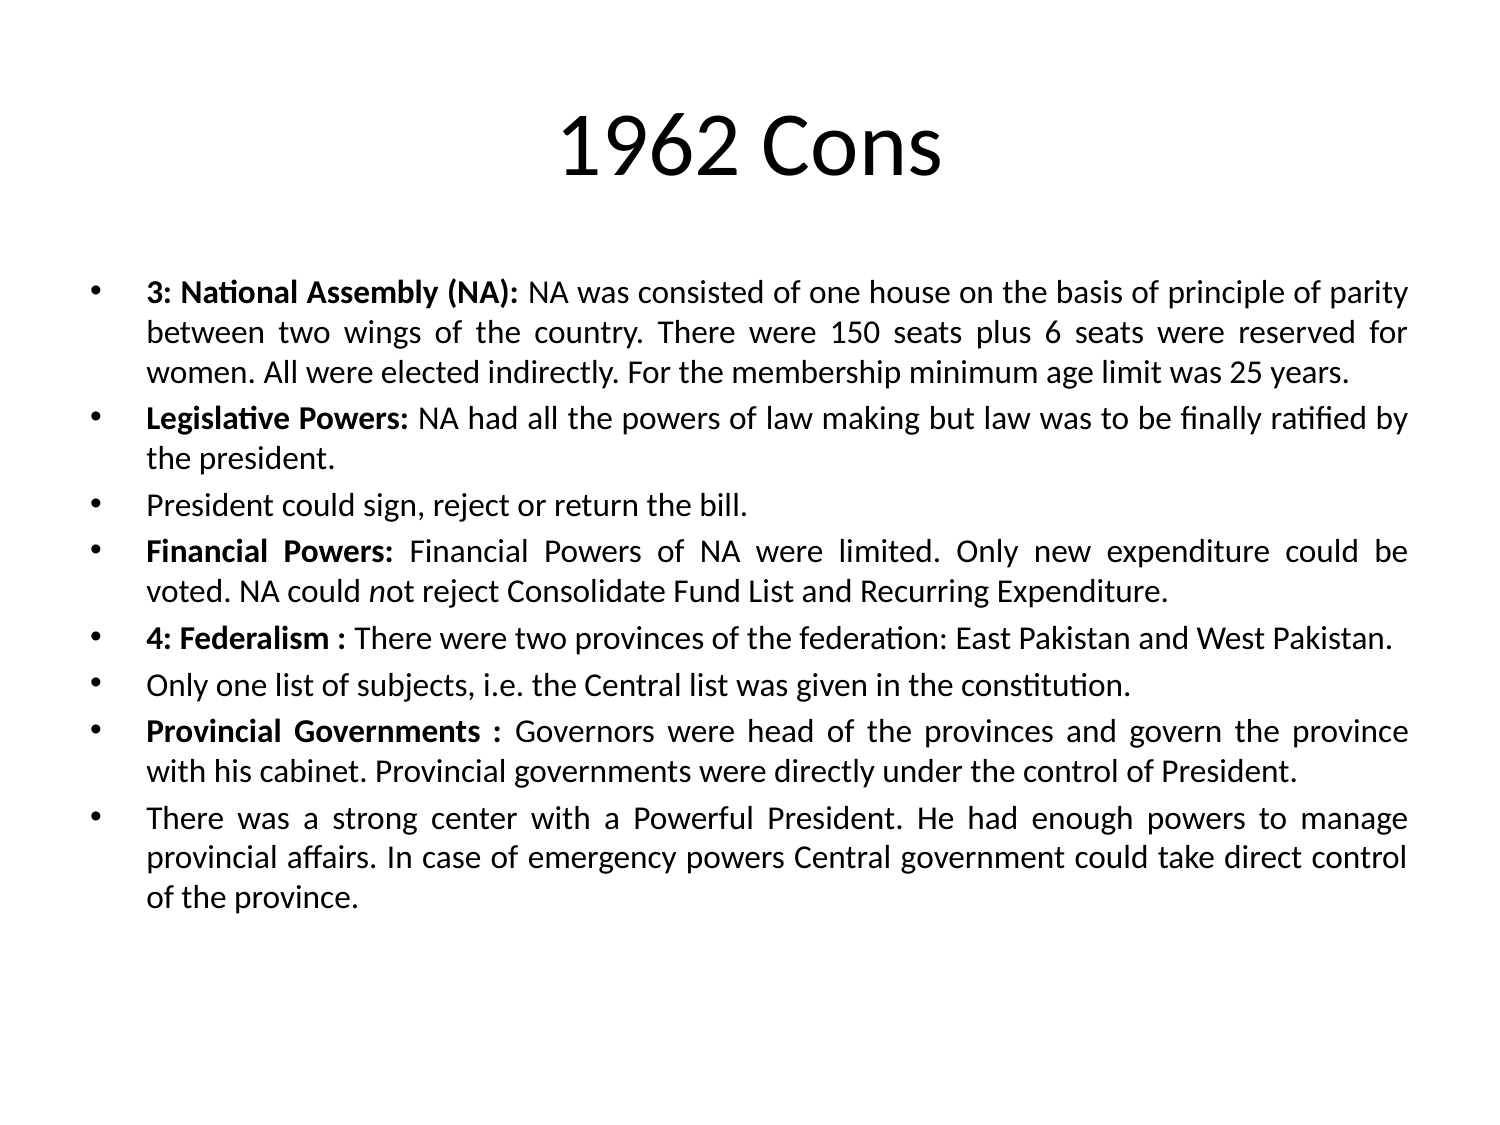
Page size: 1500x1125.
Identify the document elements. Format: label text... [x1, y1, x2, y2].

title 1962 Cons [75, 45, 1425, 233]
list 3: National Assembly (NA): NA was consisted of one house on the basis of principle of parity between two wings of the country. There were 150 seats plus 6 seats were reserved for women. All were elected indirectly. For the membership minimum age limit was 25 years. Legislative Powers: NA had all the powers of law making but law was to be finally ratified by the president. President could sign, reject or return the bill. Financial Powers: Financial Powers of NA were limited. Only new expenditure could be voted. NA could not reject Consolidate Fund List and Recurring Expenditure. 4: Federalism : There were two provinces of the federation: East Pakistan and West Pakistan. Only one list of subjects, i.e. the Central list was given in the constitution. Provincial Governments : Governors were head of the provinces and govern the province with his cabinet. Provincial governments were directly under the control of President. There was a strong center with a Powerful President. He had enough powers to manage provincial affairs. In case of emergency powers Central government could take direct control of the province. [75, 262, 1425, 1005]
